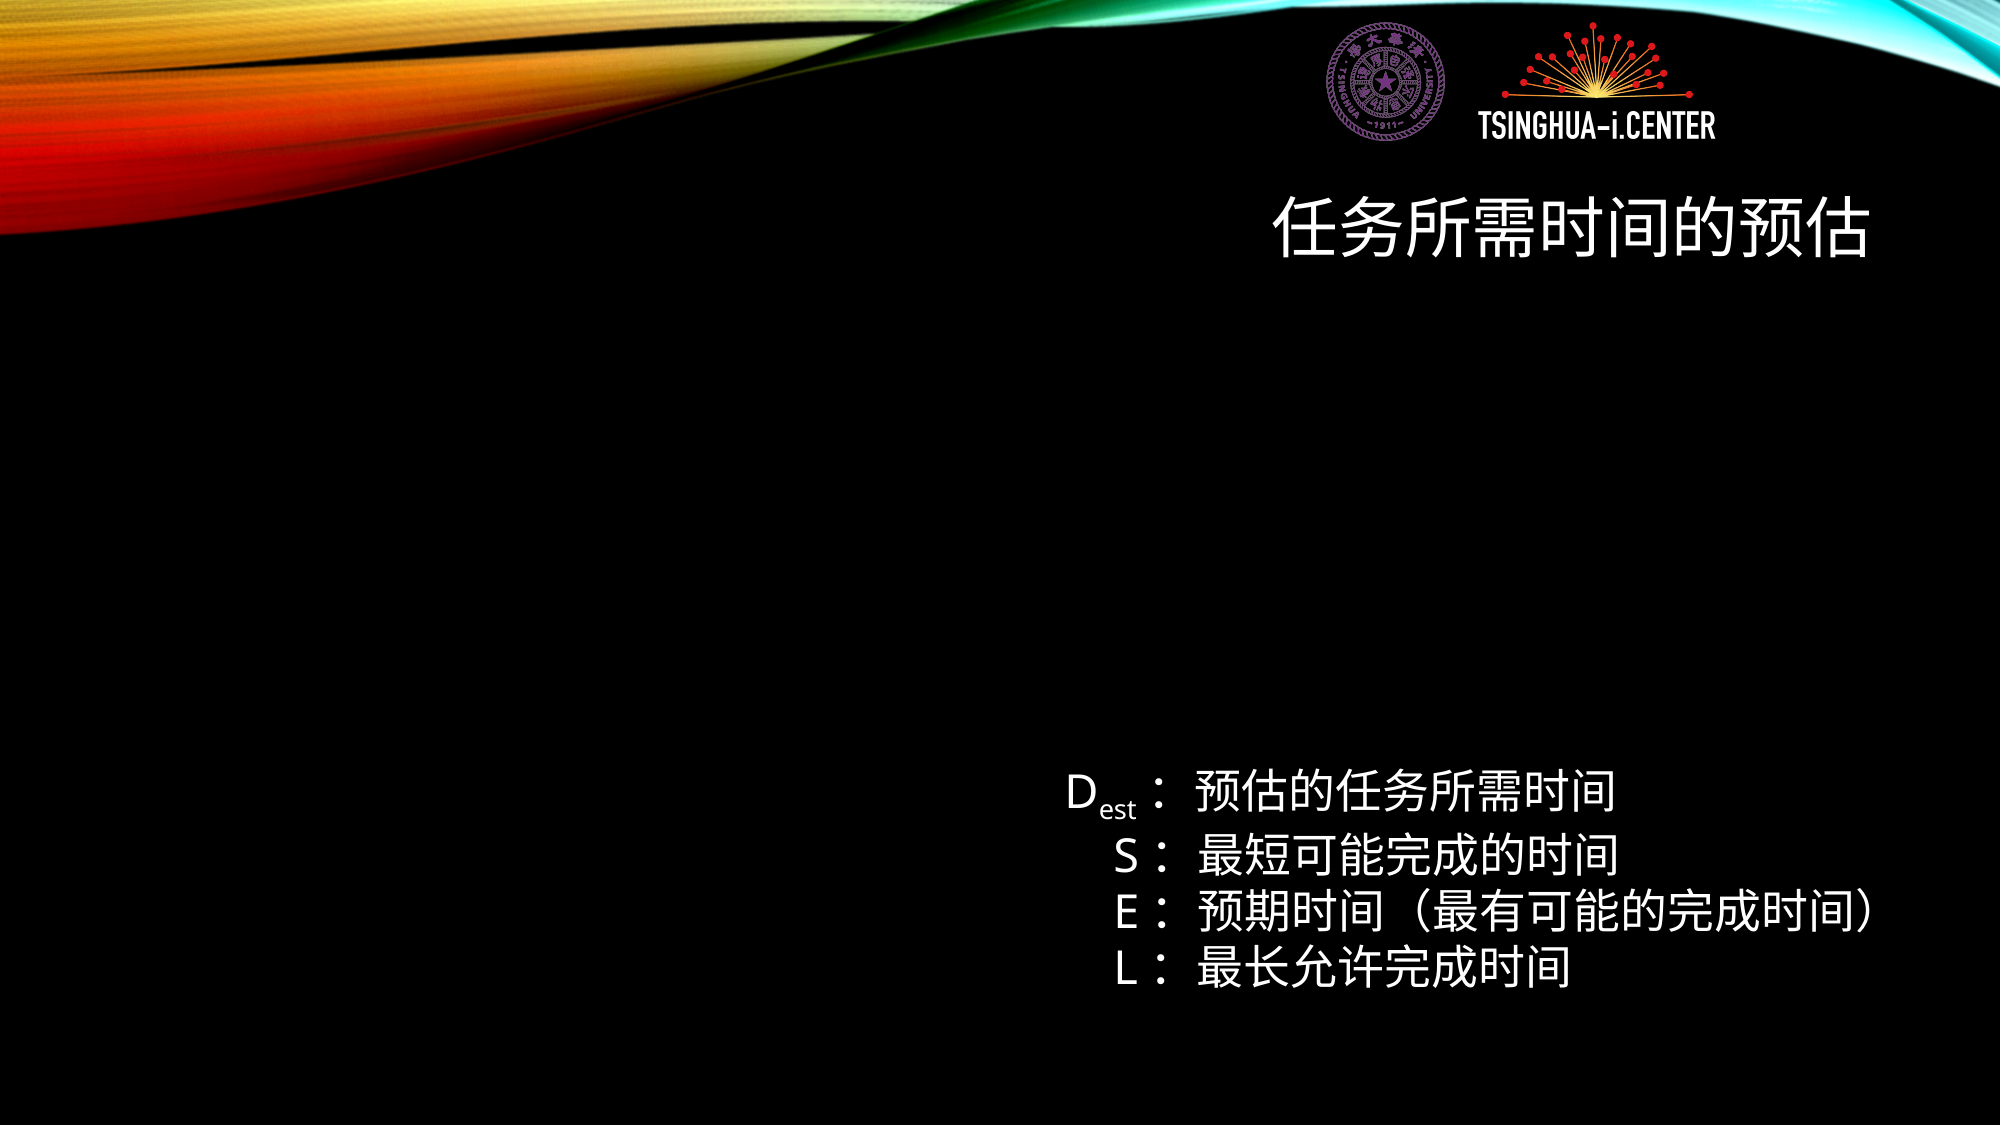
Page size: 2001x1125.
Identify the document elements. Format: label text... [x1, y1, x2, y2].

text_box Dest：预估的任务所需时间 S：最短可能完成的时间 E：预期时间（最有可能的完成时间） L：最长允许完成时间 [1058, 755, 1909, 1000]
title 任务所需时间的预估 [474, 125, 1888, 338]
picture [0, 0, 2000, 237]
